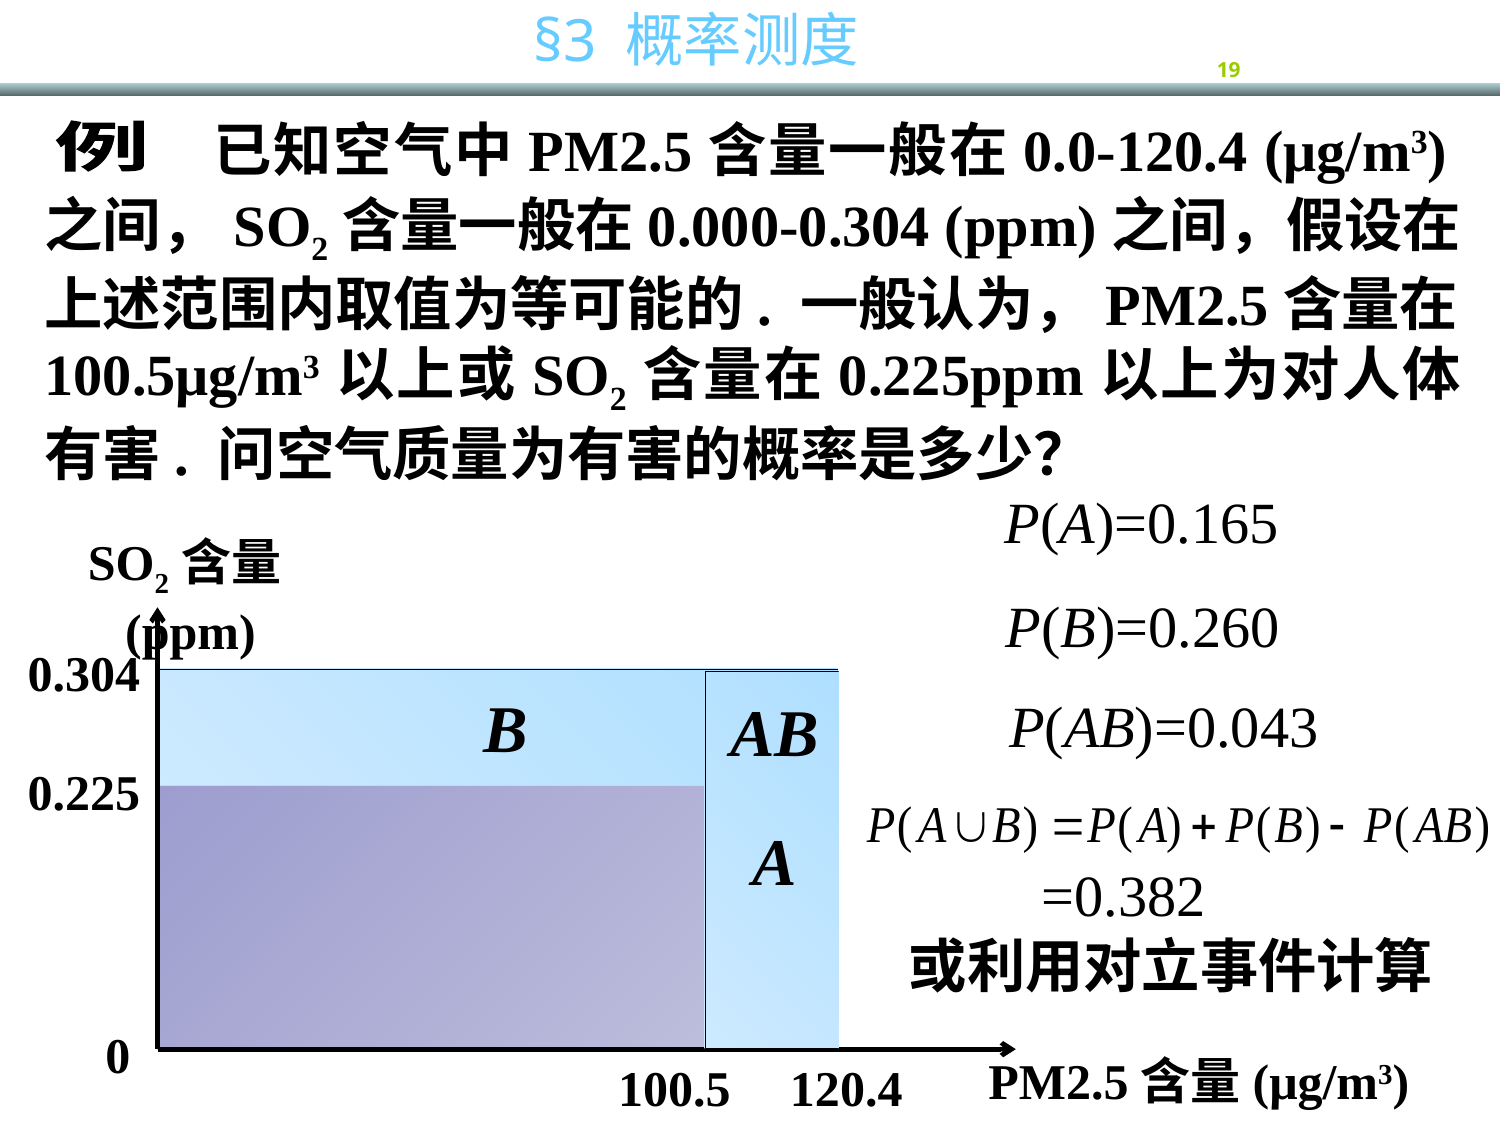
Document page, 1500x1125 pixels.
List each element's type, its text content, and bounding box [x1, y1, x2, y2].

list 已知空气中PM2.5含量一般在0.0-120.4 (μg/m3)之间，SO2含量一般在0.000-0.304 (ppm)之间，假设在上述范围内取值为等可能的. 一般认为，PM2.5含量在100.5μg/m3以上或SO2含量在0.225ppm以上为对人体有害. 问空气质量为有害的概率是多少？ [29, 79, 1477, 943]
text_box PM2.5含量(μg/m3) [938, 1042, 1459, 1117]
text_box 0.304 [12, 634, 153, 710]
text_box SO2含量(ppm) [14, 523, 367, 667]
text_box 0 [90, 1015, 146, 1091]
text_box P(A)=0.165 [989, 477, 1309, 563]
text_box 0.225 [12, 752, 152, 828]
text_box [161, 668, 839, 1049]
text_box 或利用对立事件计算 [894, 921, 1493, 1008]
text_box 100.5 [603, 1058, 746, 1124]
text_box =0.382 [1027, 877, 1236, 921]
text_box 120.4 [775, 1057, 918, 1124]
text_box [856, 790, 1500, 869]
text_box P(B)=0.260 [990, 581, 1310, 667]
text_box P(AB)=0.043 [994, 682, 1334, 767]
